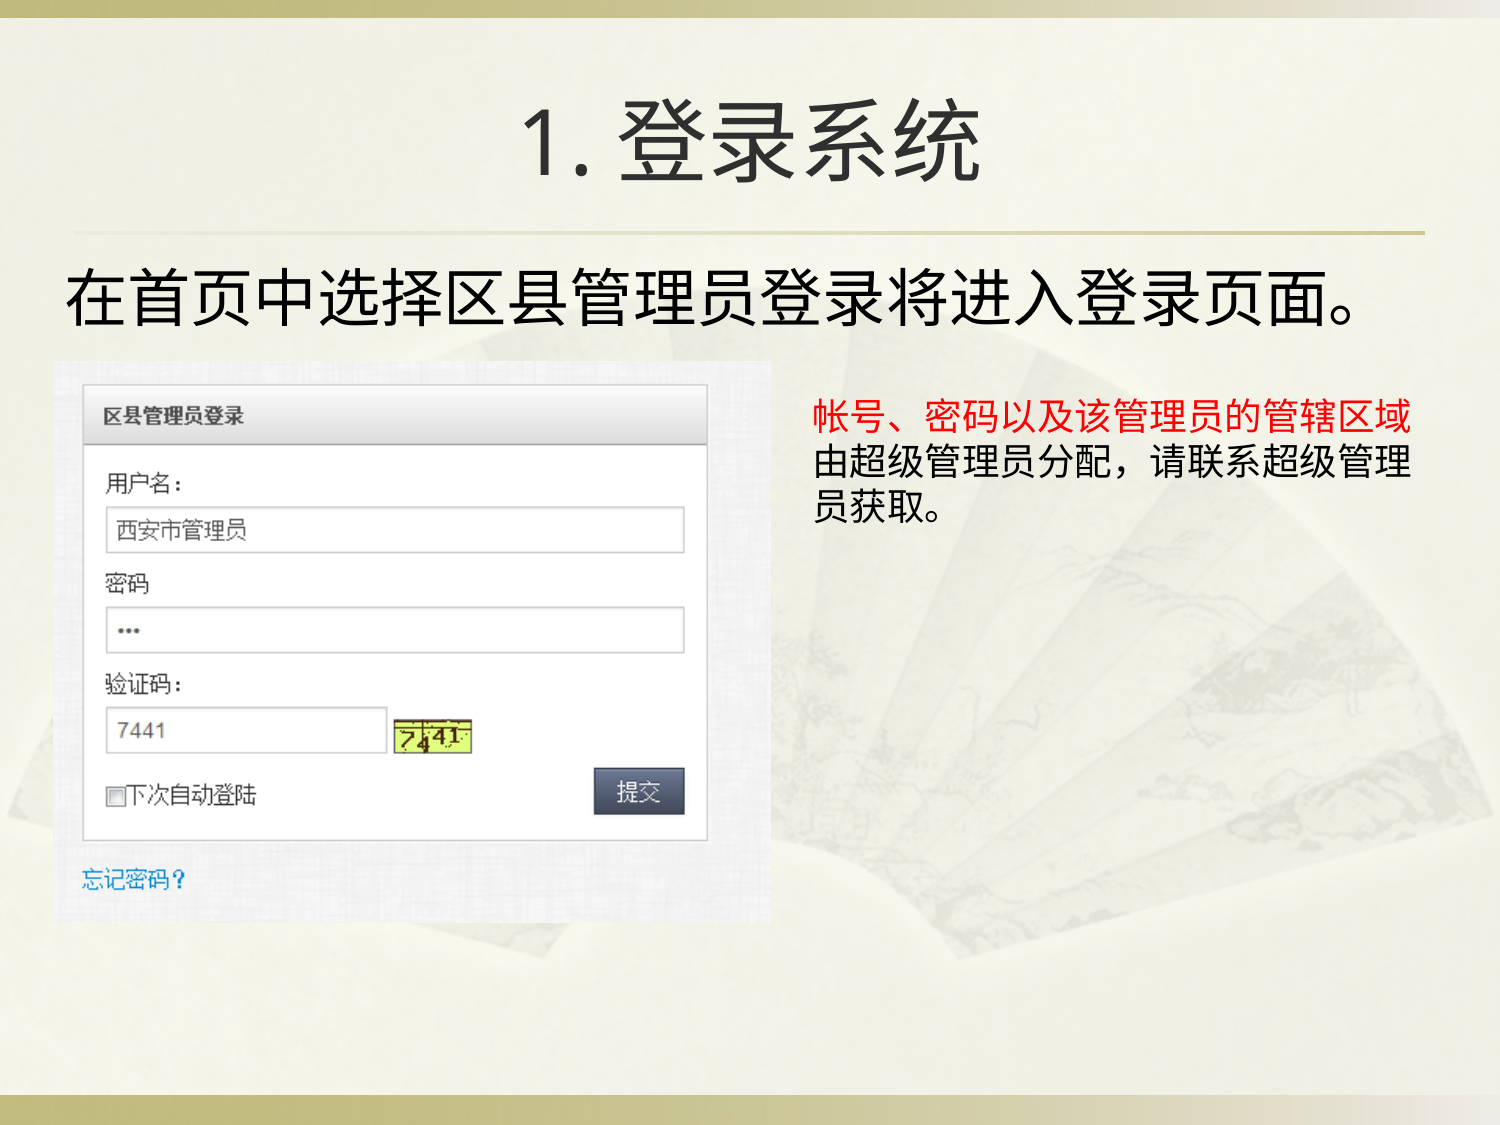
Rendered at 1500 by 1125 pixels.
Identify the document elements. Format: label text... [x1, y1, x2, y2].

list 在首页中选择区县管理员登录将进入登录页面。 [49, 250, 1412, 350]
picture [52, 361, 771, 924]
text_box 帐号、密码以及该管理员的管辖区域由超级管理员分配，请联系超级管理员获取。 [797, 385, 1459, 535]
title 1.登录系统 [75, 45, 1425, 233]
